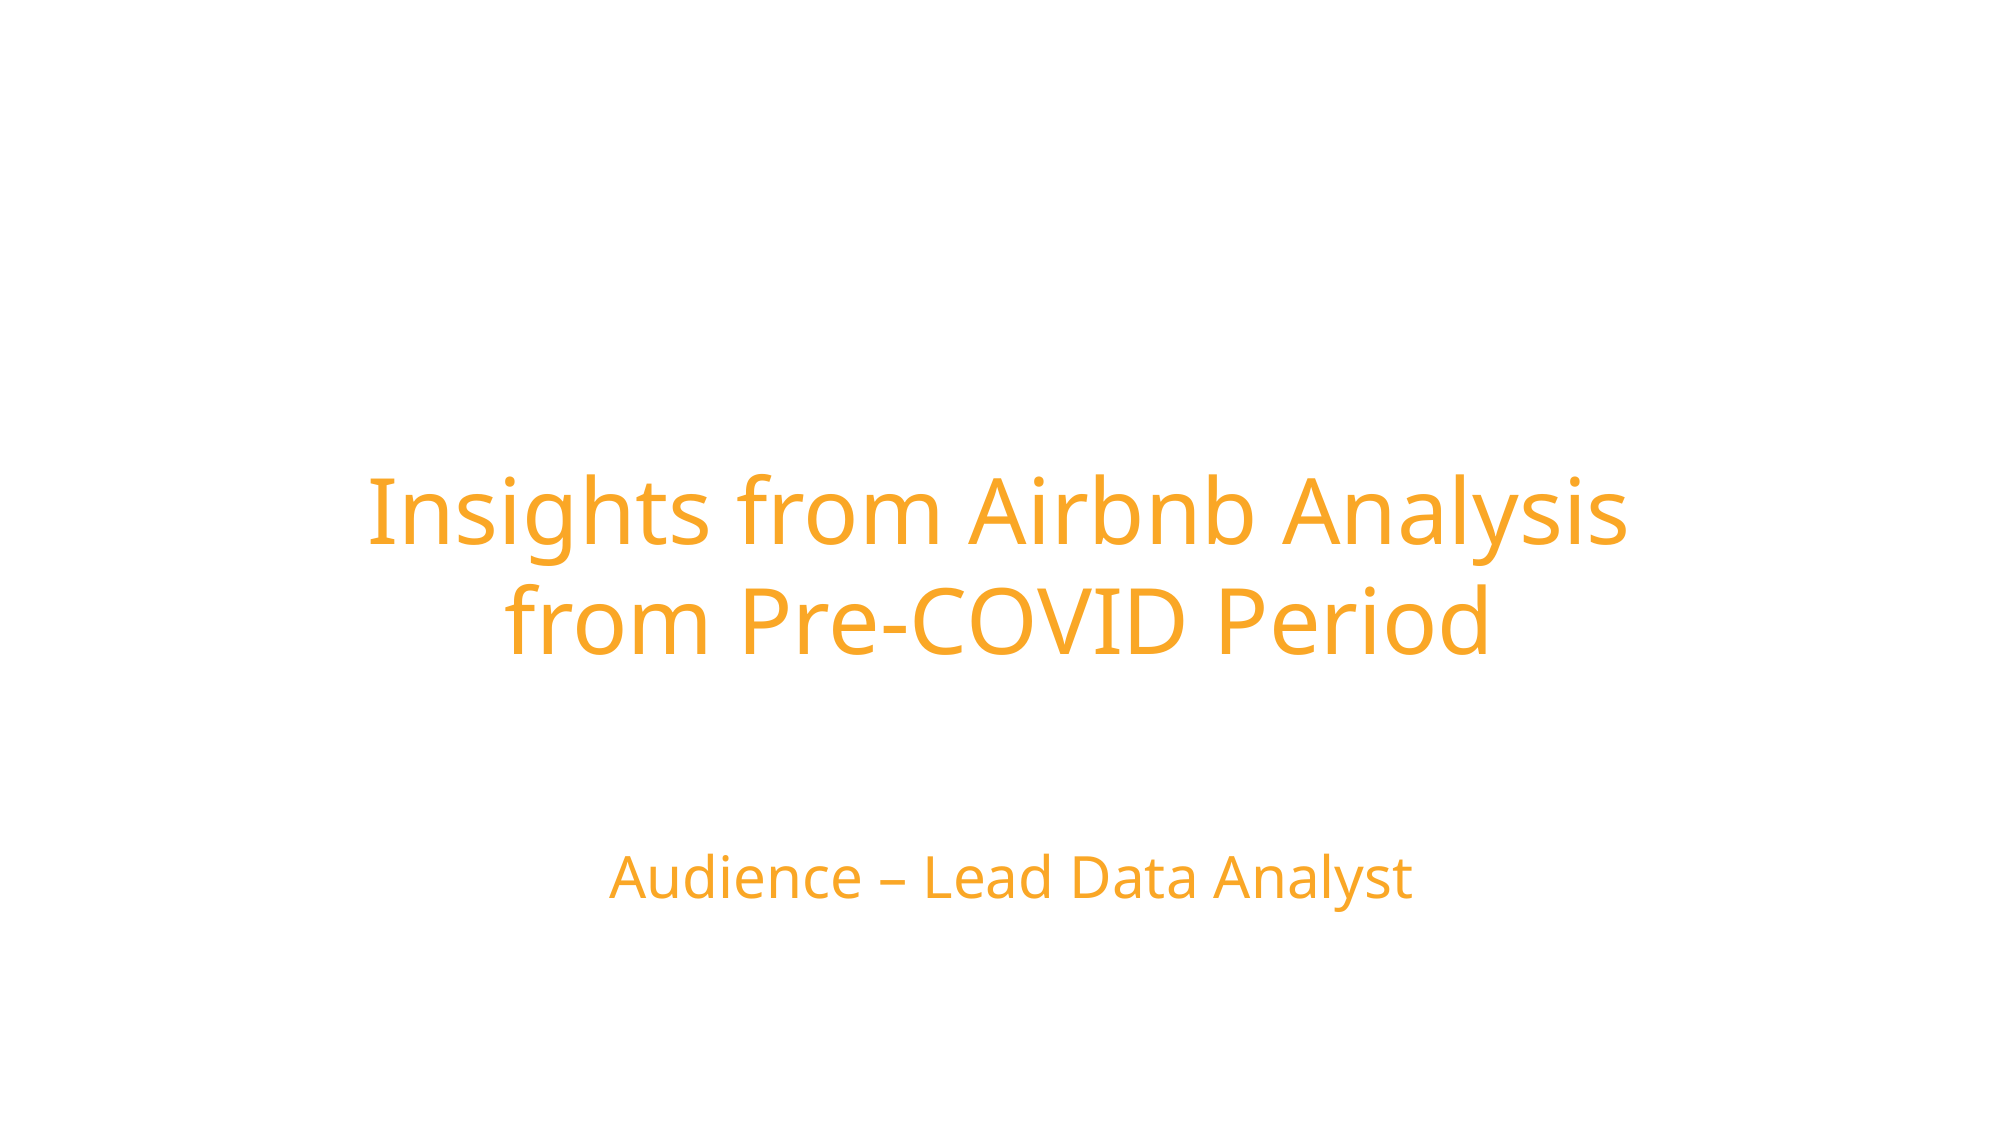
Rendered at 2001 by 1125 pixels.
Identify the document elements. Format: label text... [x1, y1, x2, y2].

text_box Insights from Airbnb Analysis from Pre-COVID Period [323, 428, 1677, 697]
text_box Audience – Lead Data Analyst [334, 741, 1689, 1010]
